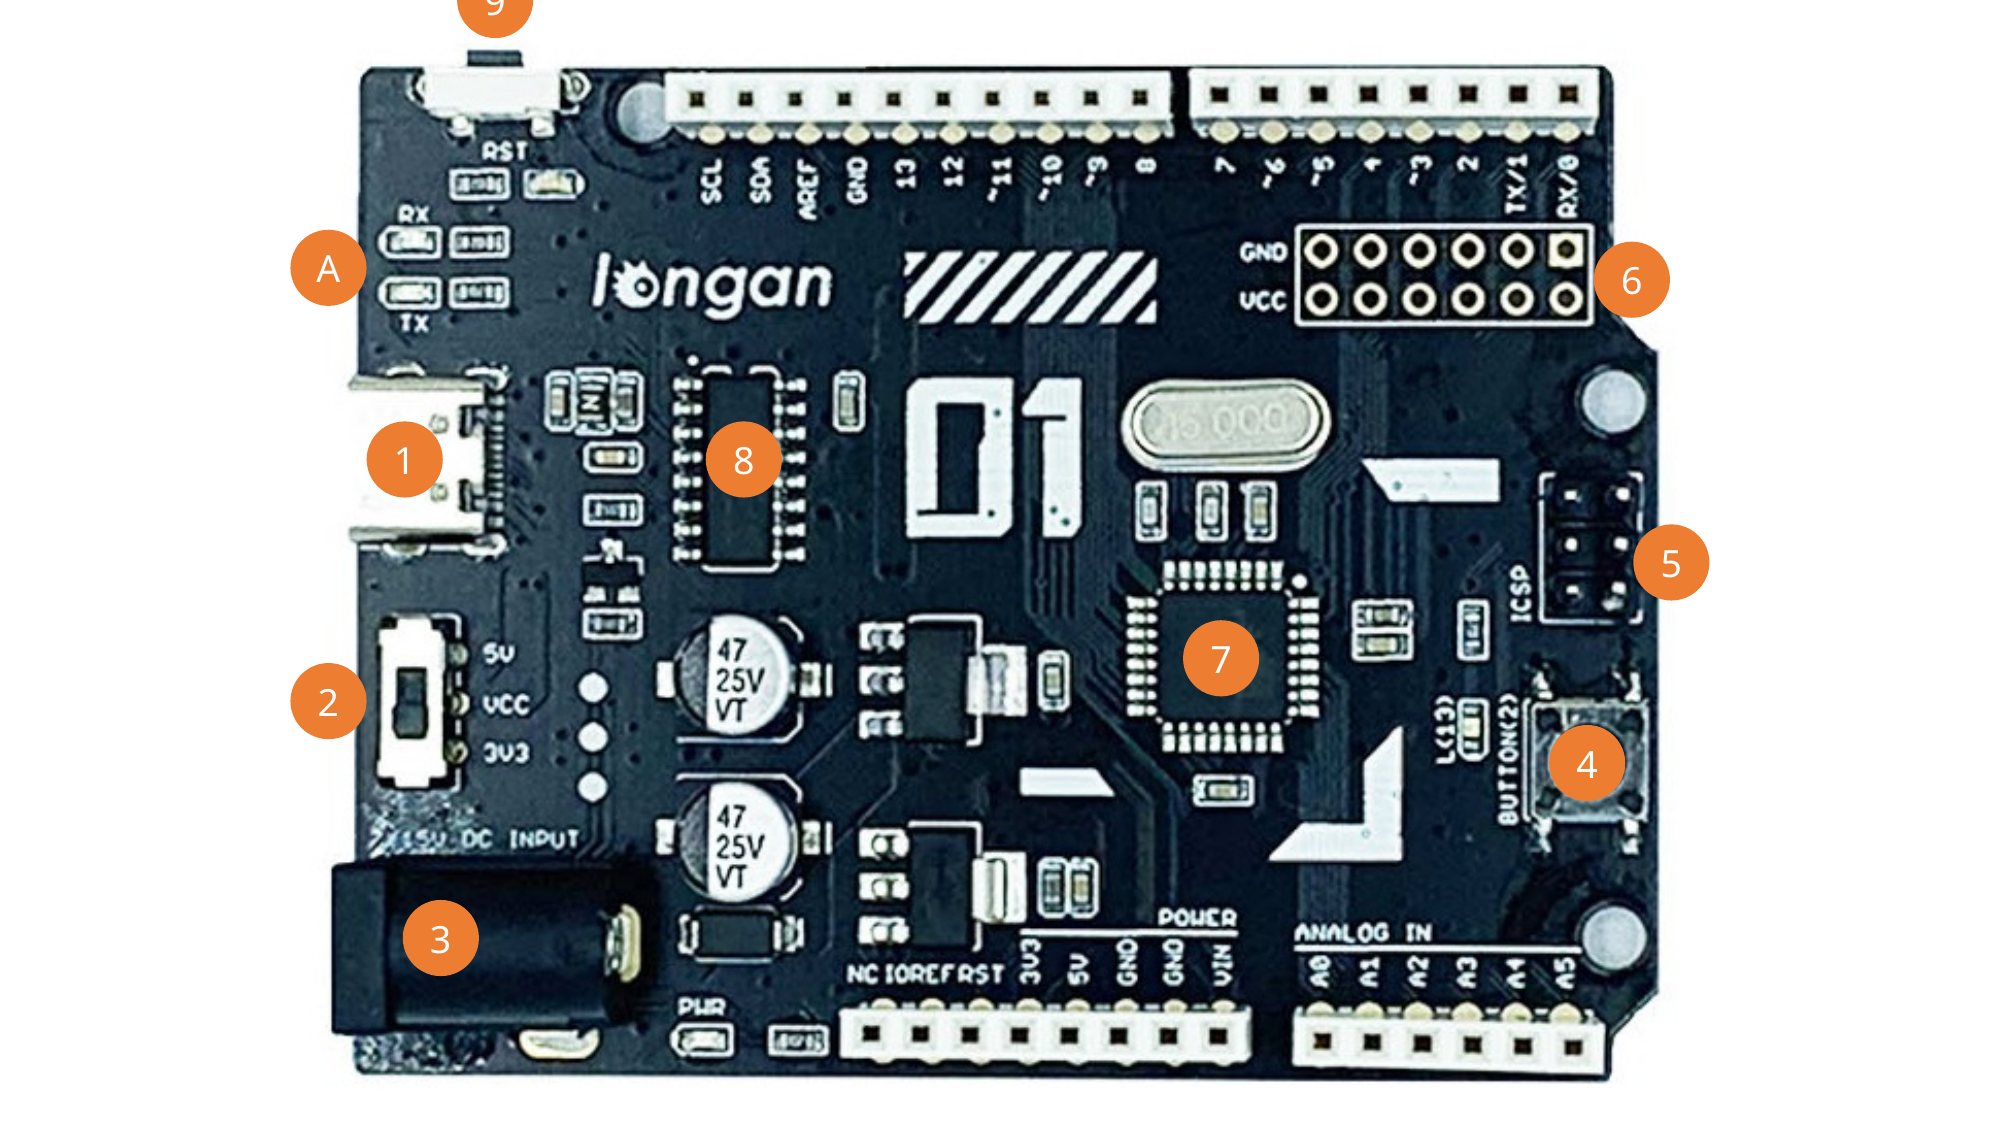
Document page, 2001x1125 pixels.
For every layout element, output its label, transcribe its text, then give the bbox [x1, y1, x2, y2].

text_box A [289, 251, 293, 285]
text_box 5 [1707, 546, 1711, 579]
text_box 2 [289, 684, 293, 718]
picture [293, 0, 1707, 1125]
